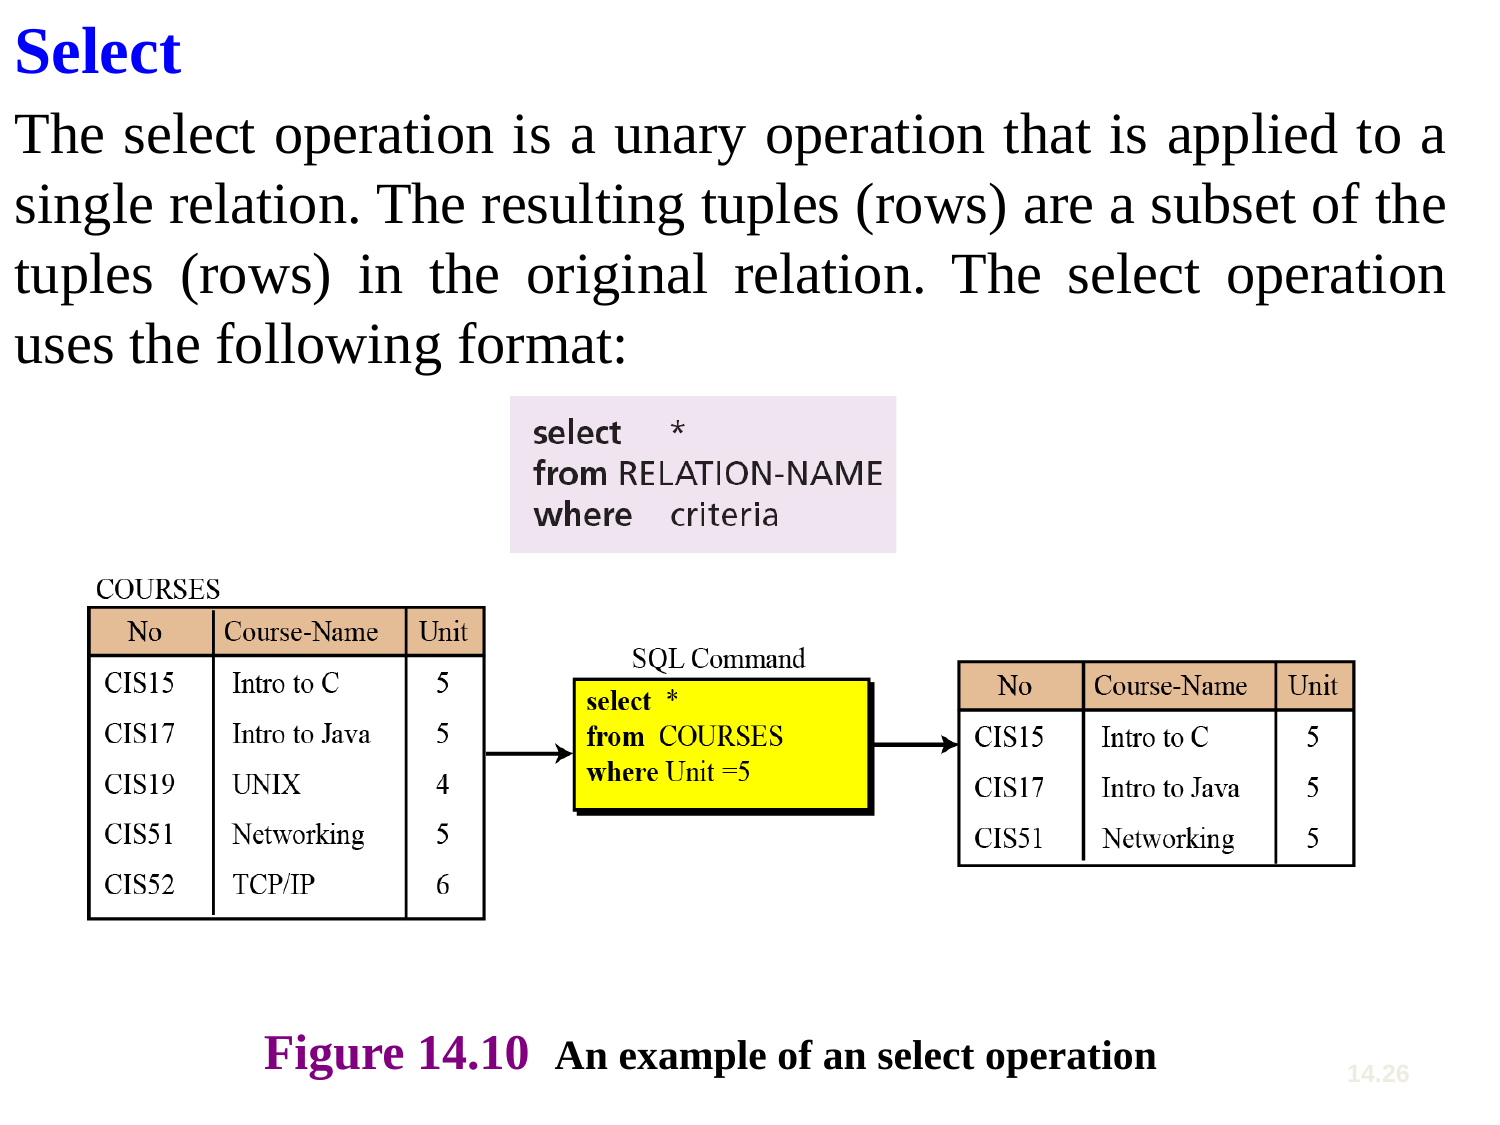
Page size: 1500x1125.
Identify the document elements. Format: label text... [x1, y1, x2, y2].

text_box Select [0, 0, 197, 87]
text_box Figure 14.10 An example of an select operation [249, 1012, 1173, 1088]
slide_number 14.26 [1074, 1042, 1425, 1103]
picture [489, 385, 897, 564]
text_box The select operation is a unary operation that is applied to a single relation. The resulting tuples (rows) are a subset of the tuples (rows) in the original relation. The select operation uses the following format: [0, 87, 1463, 383]
picture [87, 574, 1357, 921]
